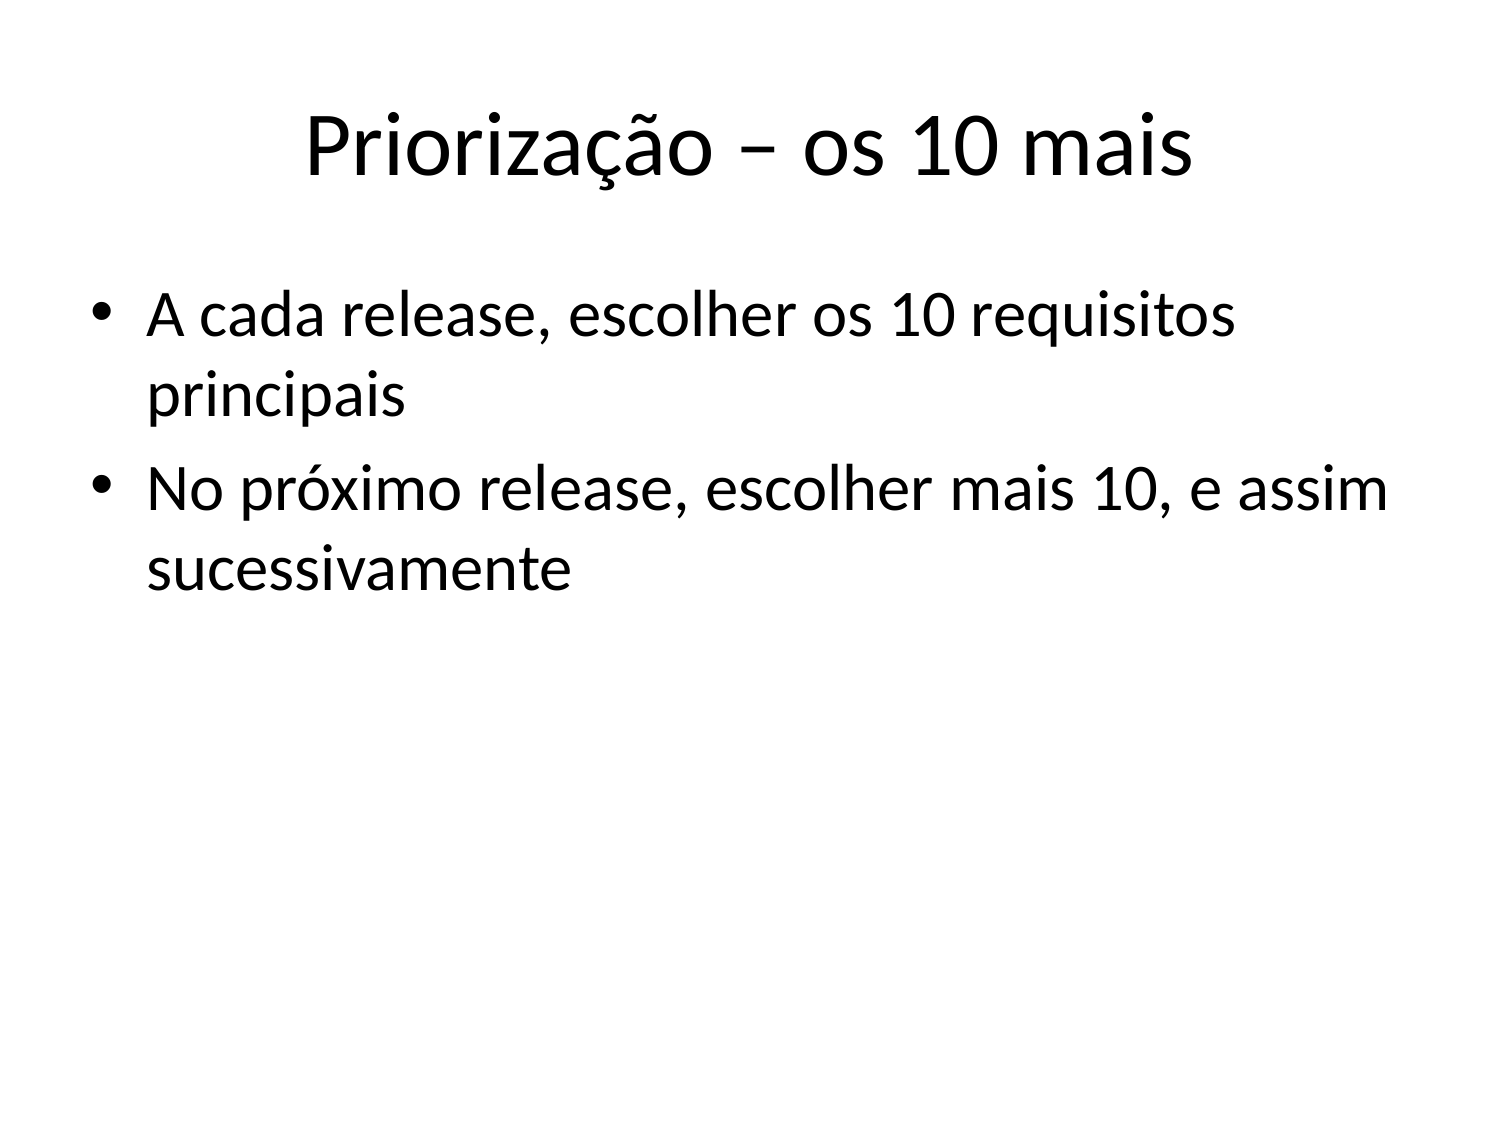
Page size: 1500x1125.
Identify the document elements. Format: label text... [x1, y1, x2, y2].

title Priorização – os 10 mais [75, 45, 1425, 233]
list A cada release, escolher os 10 requisitos principais No próximo release, escolher mais 10, e assim sucessivamente [75, 262, 1425, 1005]
